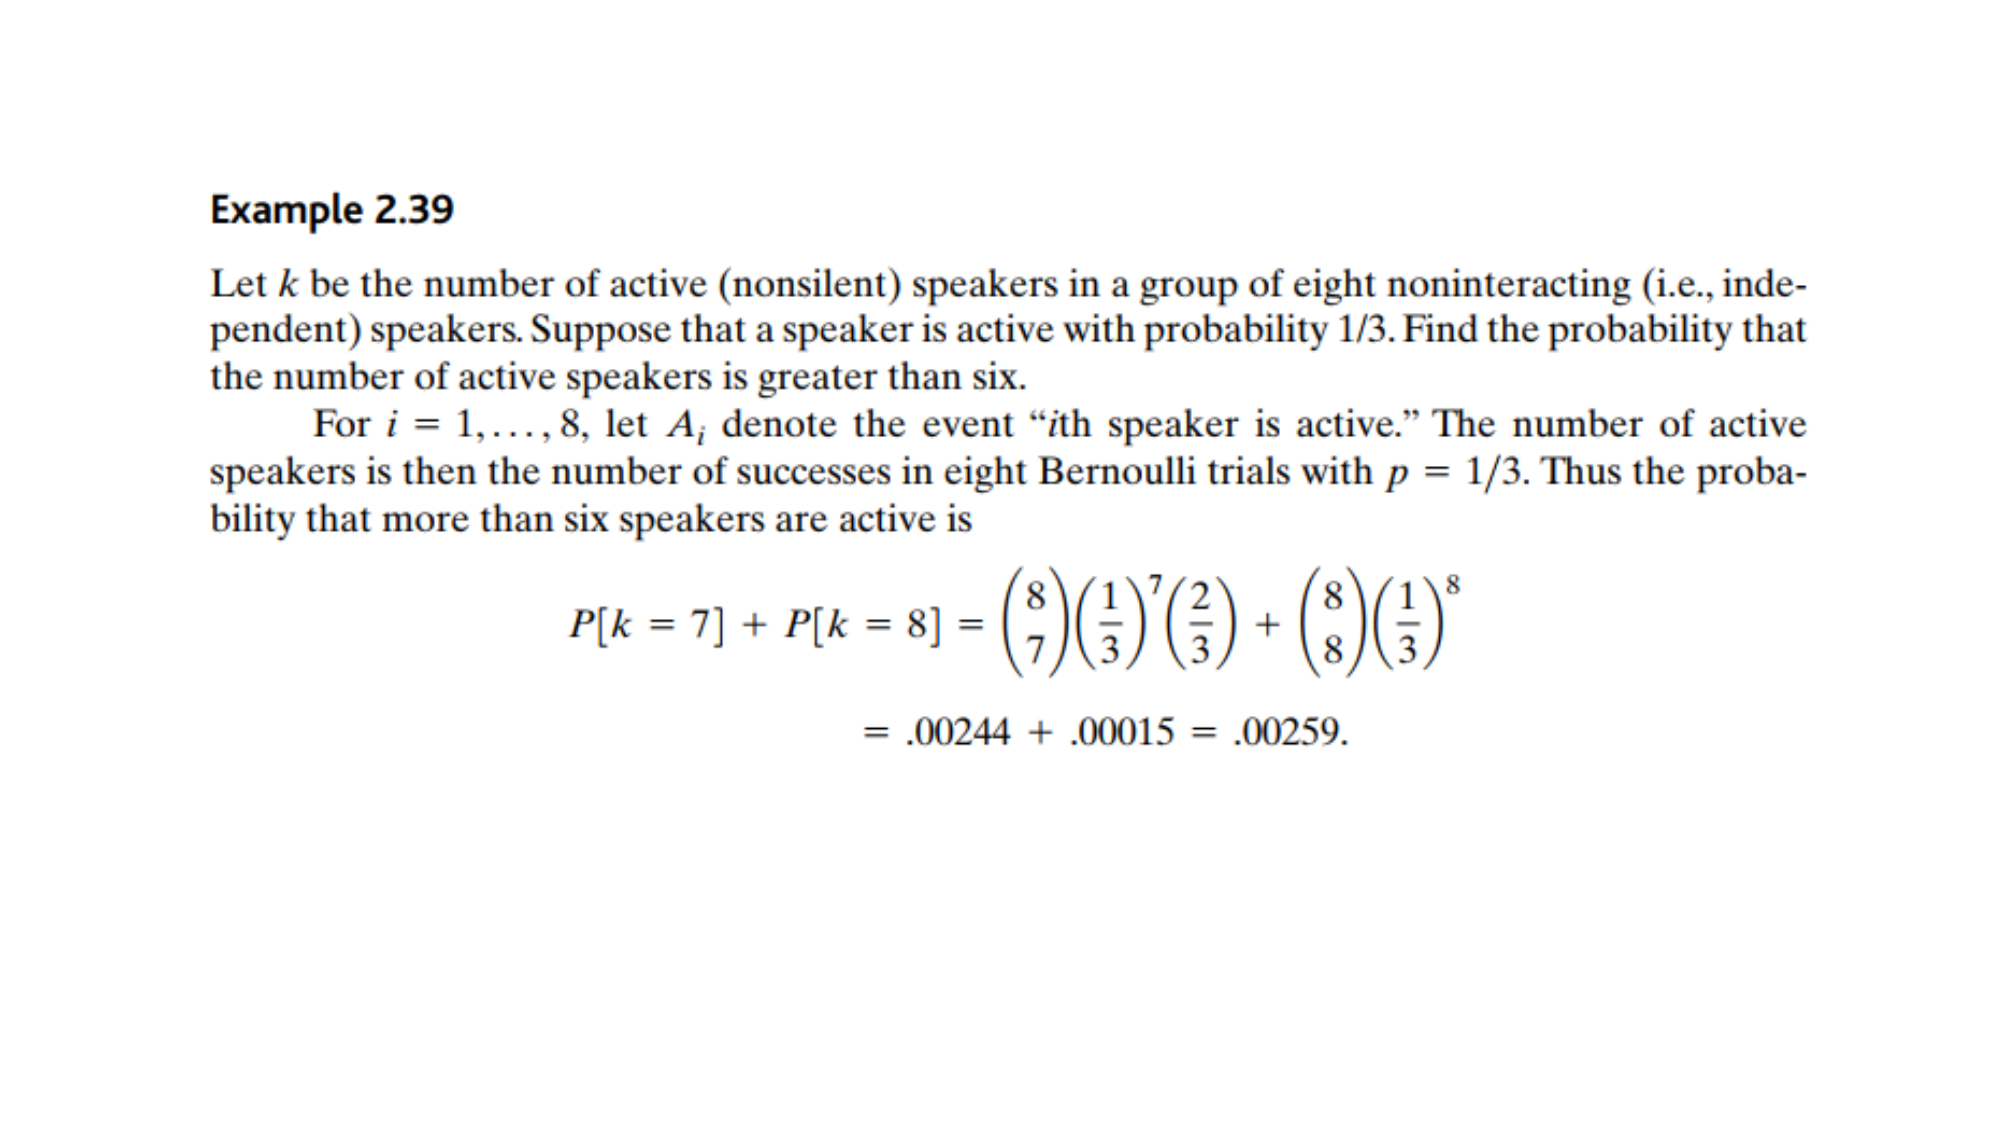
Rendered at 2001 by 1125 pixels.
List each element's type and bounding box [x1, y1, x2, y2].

picture [194, 187, 1854, 769]
